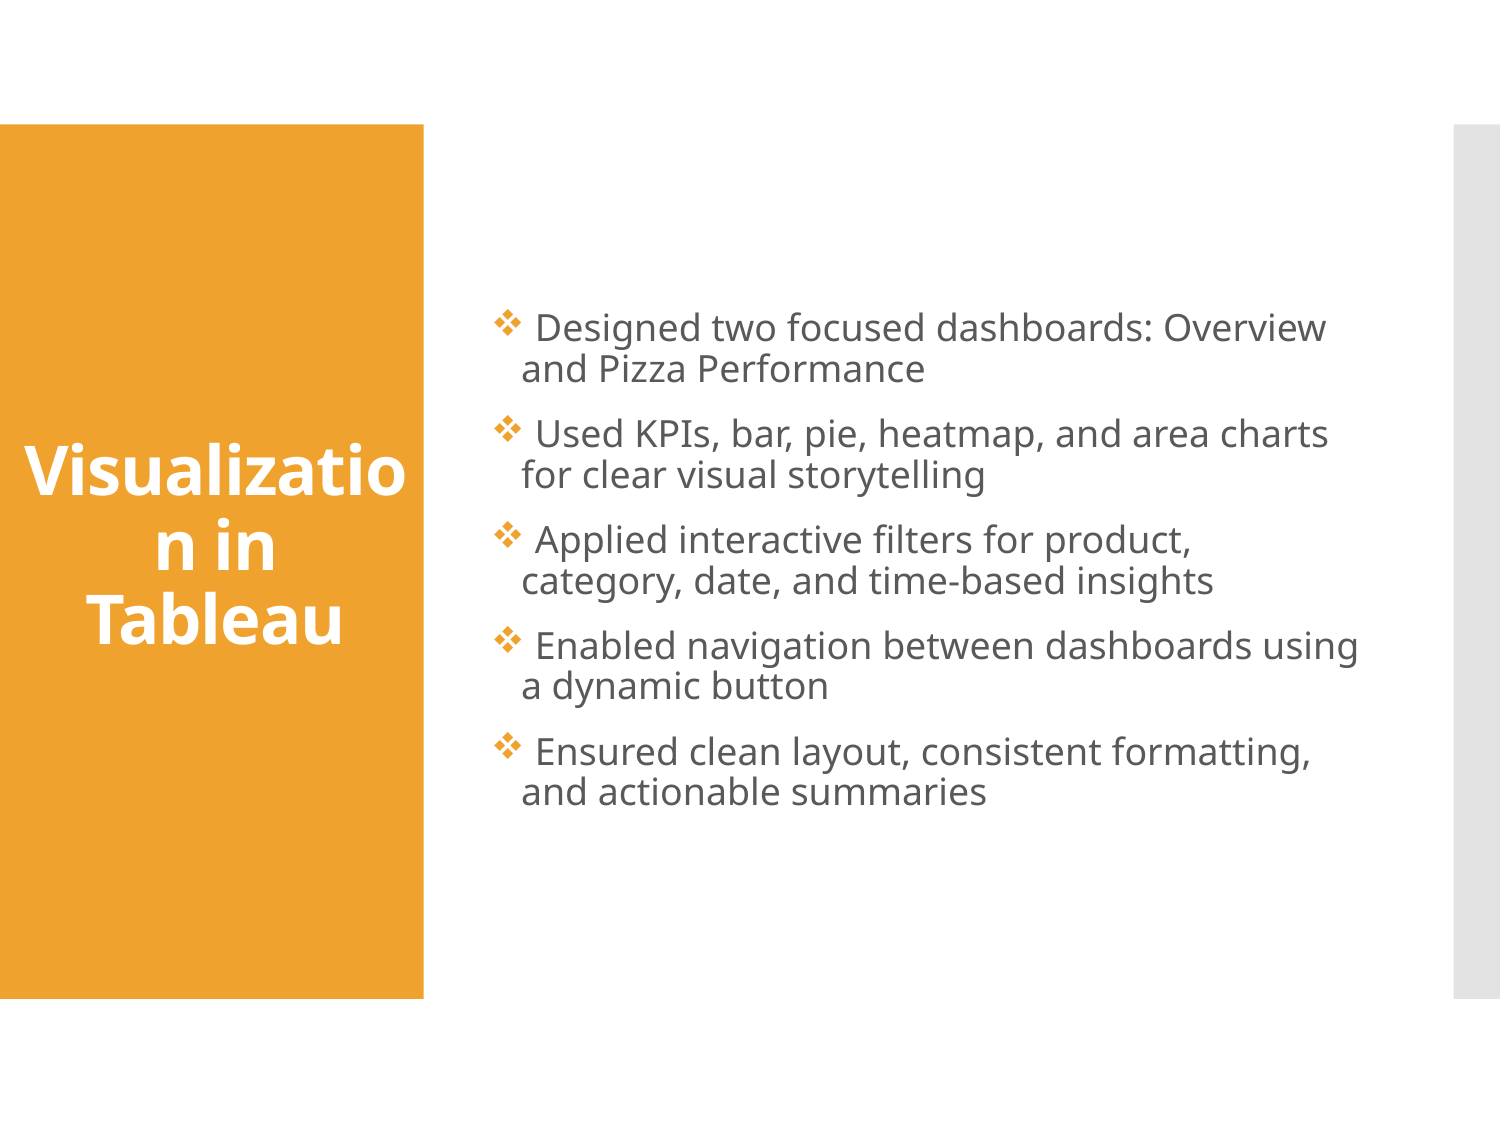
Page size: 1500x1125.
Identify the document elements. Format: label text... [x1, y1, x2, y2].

list Designed two focused dashboards: Overview and Pizza Performance Used KPIs, bar, pie, heatmap, and area charts for clear visual storytelling Applied interactive filters for product, category, date, and time-based insights Enabled navigation between dashboards using a dynamic button Ensured clean layout, consistent formatting, and actionable summaries [476, 141, 1376, 982]
title Visualization in Tableau [0, 149, 431, 947]
